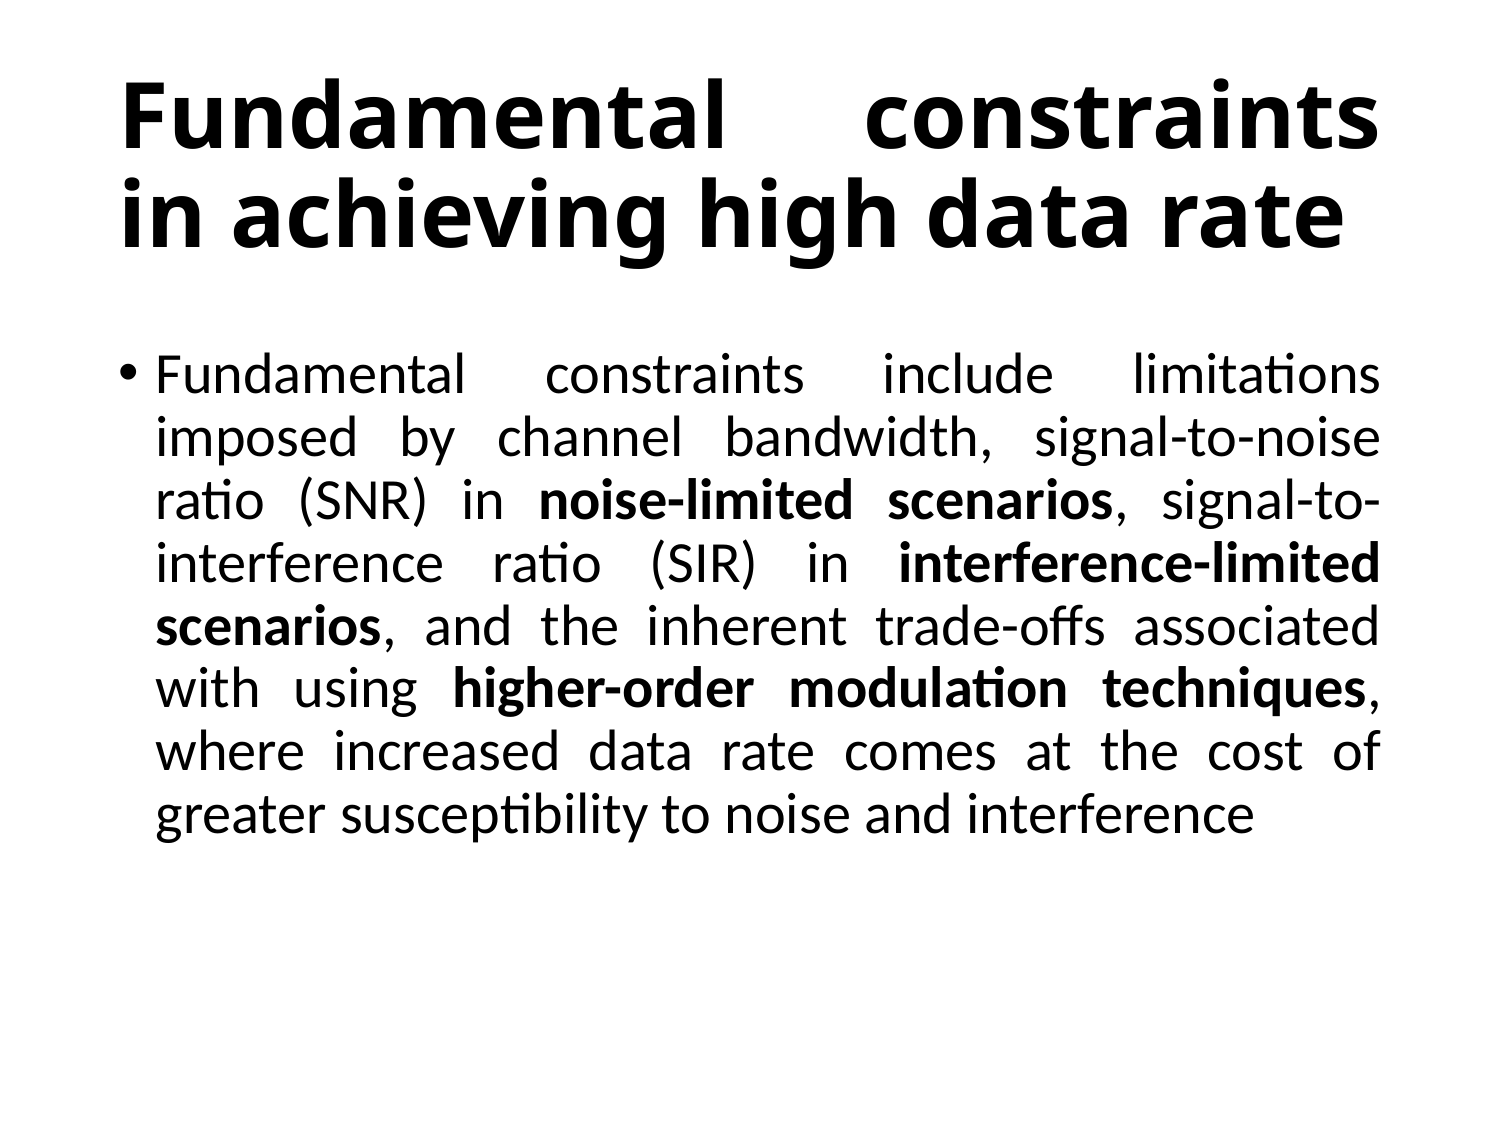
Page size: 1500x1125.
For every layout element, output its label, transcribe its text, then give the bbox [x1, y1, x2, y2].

list Fundamental constraints include limitations imposed by channel bandwidth, signal-to-noise ratio (SNR) in noise-limited scenarios, signal-to-interference ratio (SIR) in interference-limited scenarios, and the inherent trade-offs associated with using higher-order modulation techniques, where increased data rate comes at the cost of greater susceptibility to noise and interference [103, 335, 1397, 1050]
title Fundamental constraints in achieving high data rate [103, 59, 1397, 278]
